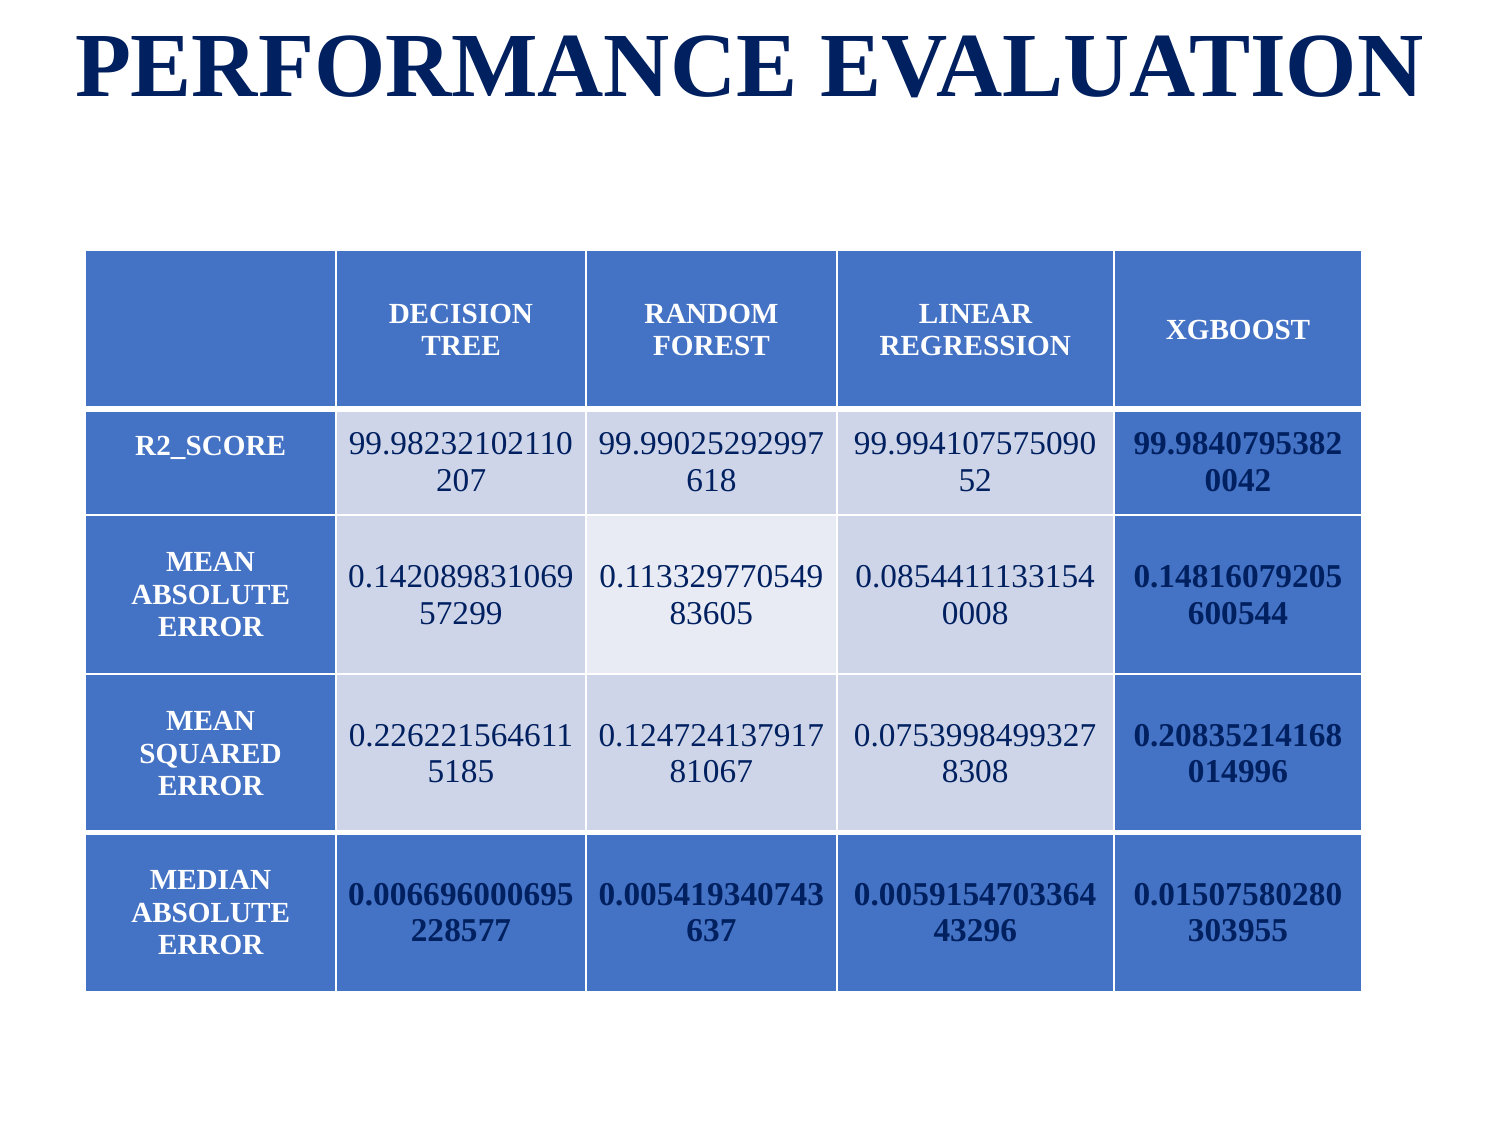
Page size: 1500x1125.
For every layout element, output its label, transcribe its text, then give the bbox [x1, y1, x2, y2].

table_cell 0.20835214168014996 [1115, 675, 1361, 830]
table_header DECISION TREE [337, 251, 585, 406]
table_cell 99.99410757509052 [838, 412, 1113, 514]
table_cell MEDIAN ABSOLUTE ERROR [86, 835, 335, 991]
table_cell R2_SCORE [86, 412, 335, 514]
table_header XGBOOST [1115, 251, 1361, 406]
table_cell 0.2262215646115185 [337, 675, 585, 830]
table_cell 0.08544111331540008 [838, 516, 1113, 673]
table_cell 99.98232102110207 [337, 412, 585, 514]
table_cell 0.11332977054983605 [587, 516, 836, 673]
table_cell 0.14816079205600544 [1115, 516, 1361, 673]
table_cell MEAN SQUARED ERROR [86, 675, 335, 830]
table_header LINEAR REGRESSION [838, 251, 1113, 406]
table_cell 0.07539984993278308 [838, 675, 1113, 830]
table_header [86, 251, 335, 406]
table_cell MEAN ABSOLUTE ERROR [86, 516, 335, 673]
title PERFORMANCE EVALUATION [0, 14, 1500, 119]
table_cell 99.99025292997618 [587, 412, 836, 514]
table_header RANDOM FOREST [587, 251, 836, 406]
table_cell 0.01507580280303955 [1115, 835, 1361, 991]
table_cell 0.006696000695228577 [337, 835, 585, 991]
table_cell 0.005915470336443296 [838, 835, 1113, 991]
table_cell 99.98407953820042 [1115, 412, 1361, 514]
table_cell 0.14208983106957299 [337, 516, 585, 673]
table_cell 0.12472413791781067 [587, 675, 836, 830]
table_cell 0.005419340743637 [587, 835, 836, 991]
